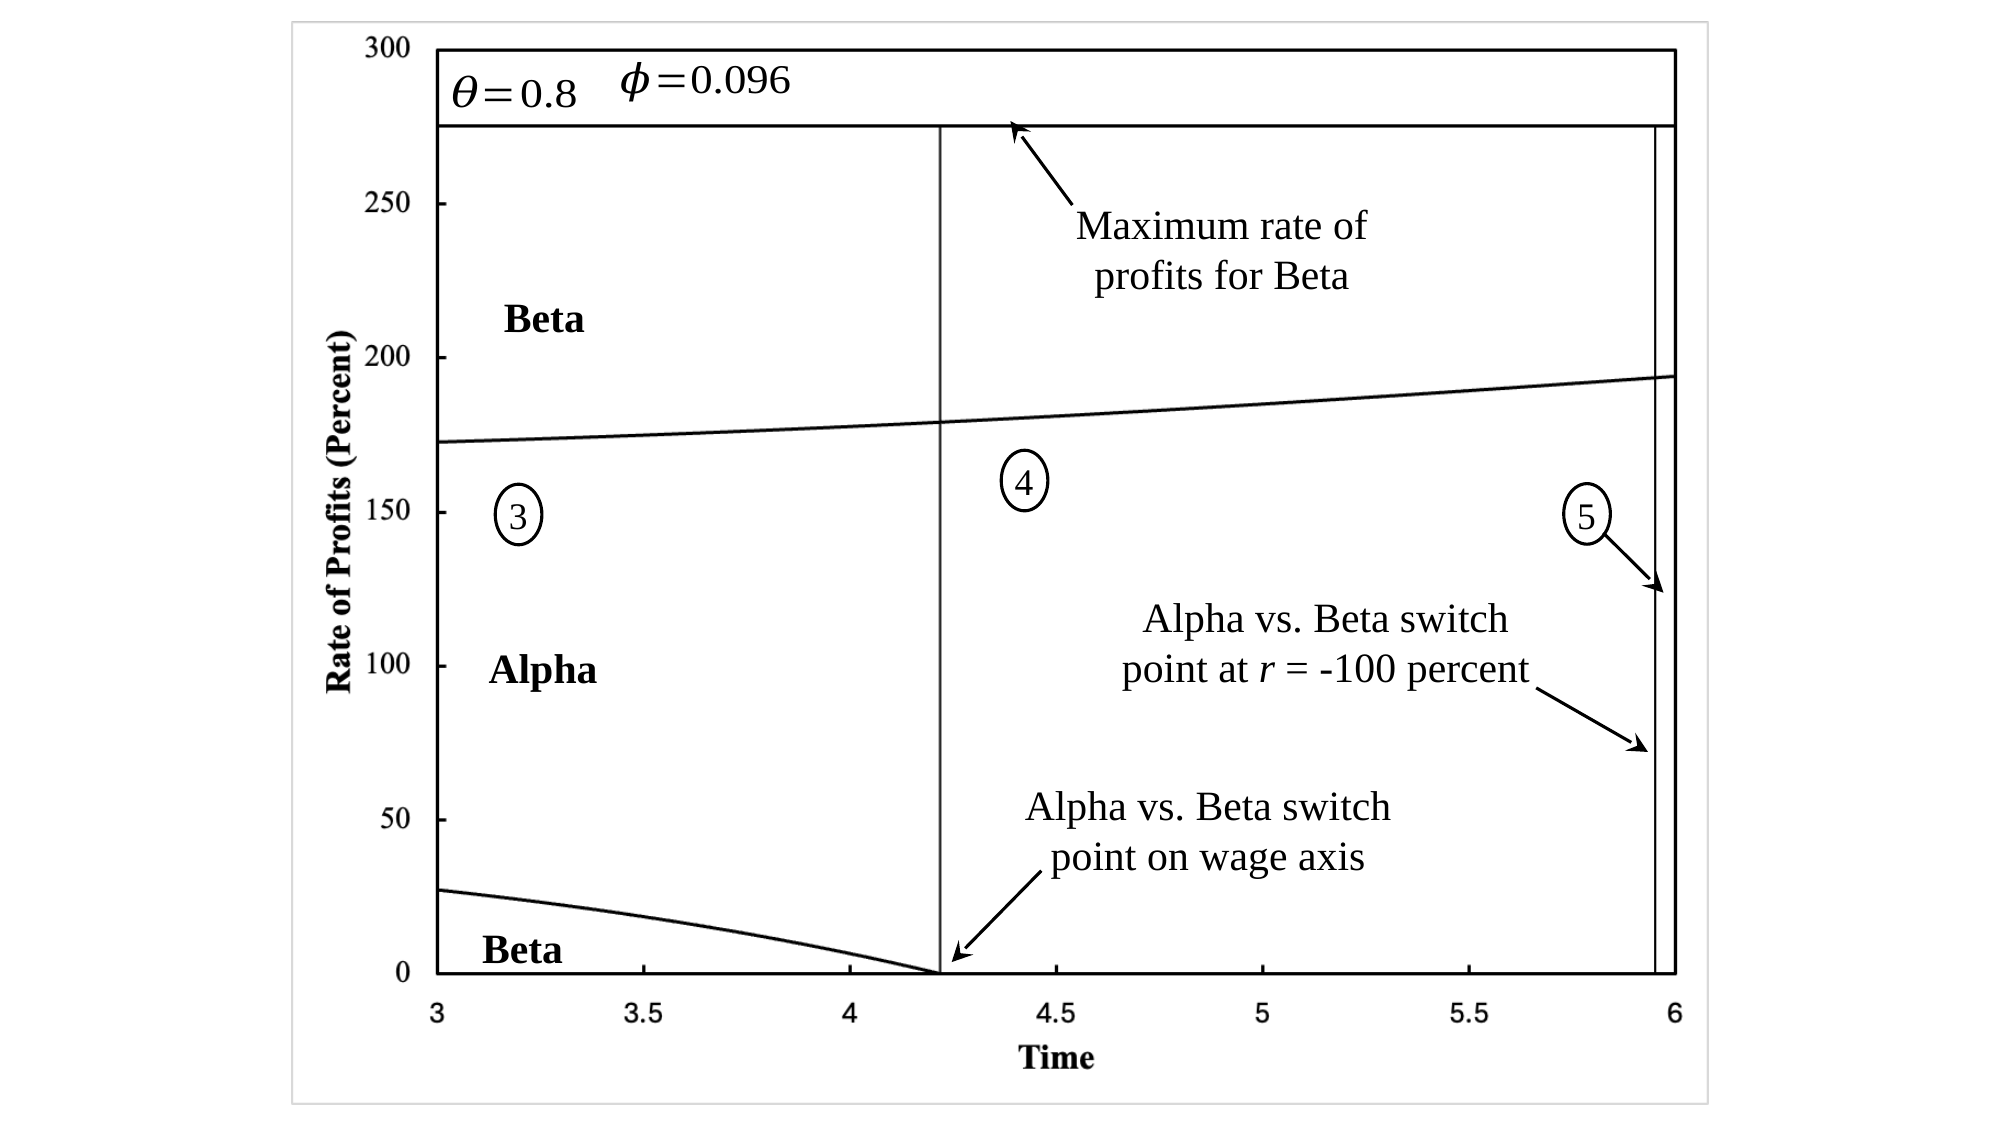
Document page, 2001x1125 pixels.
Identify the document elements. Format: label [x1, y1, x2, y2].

text_box [290, 20, 1710, 1105]
